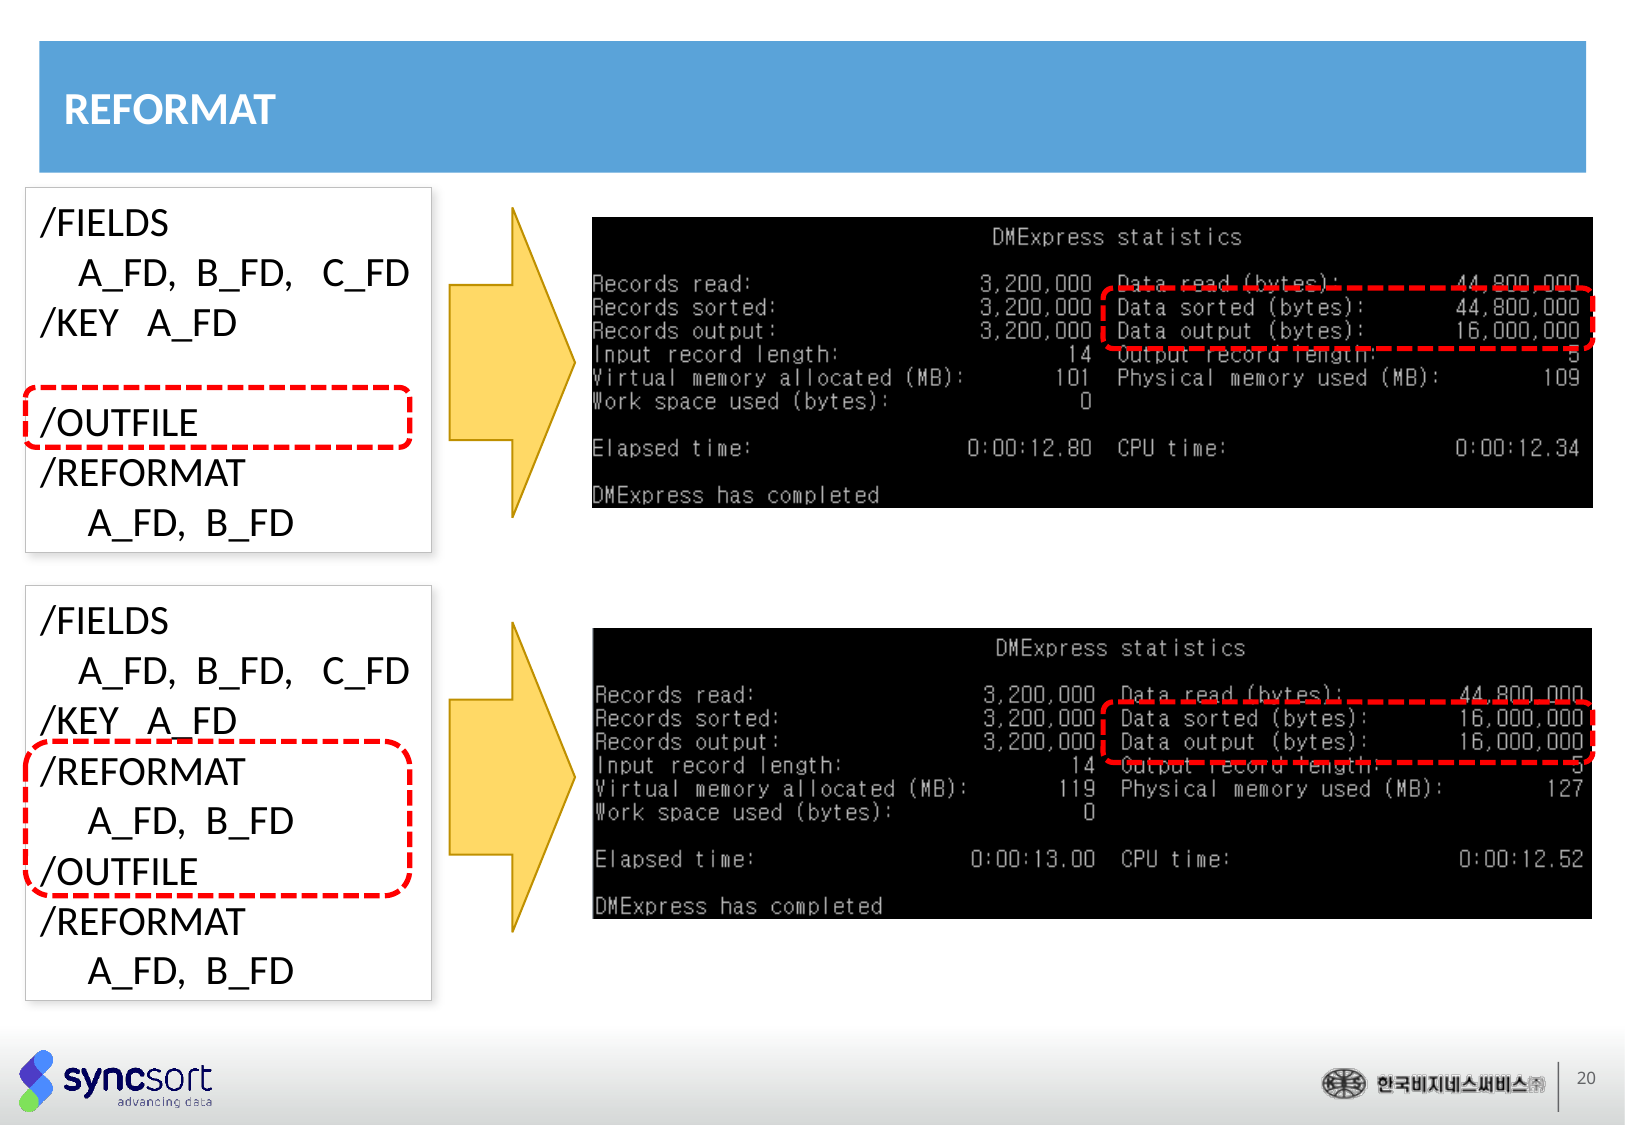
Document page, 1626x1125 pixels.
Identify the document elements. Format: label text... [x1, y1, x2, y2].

text_box /FIELDS A_FD, B_FD, C_FD /KEY A_FD /OUTFILE /REFORMAT A_FD, B_FD [25, 187, 432, 553]
text_box [24, 740, 411, 897]
text_box [24, 386, 411, 449]
text_box REFORMAT [48, 47, 1579, 166]
text_box [448, 621, 577, 933]
text_box /FIELDS A_FD, B_FD, C_FD /KEY A_FD /REFORMAT A_FD, B_FD /OUTFILE /REFORMAT A_FD, B_FD [25, 585, 432, 1001]
text_box [448, 207, 577, 519]
picture [592, 217, 1593, 508]
picture [592, 628, 1592, 919]
picture [0, 1024, 1625, 1125]
